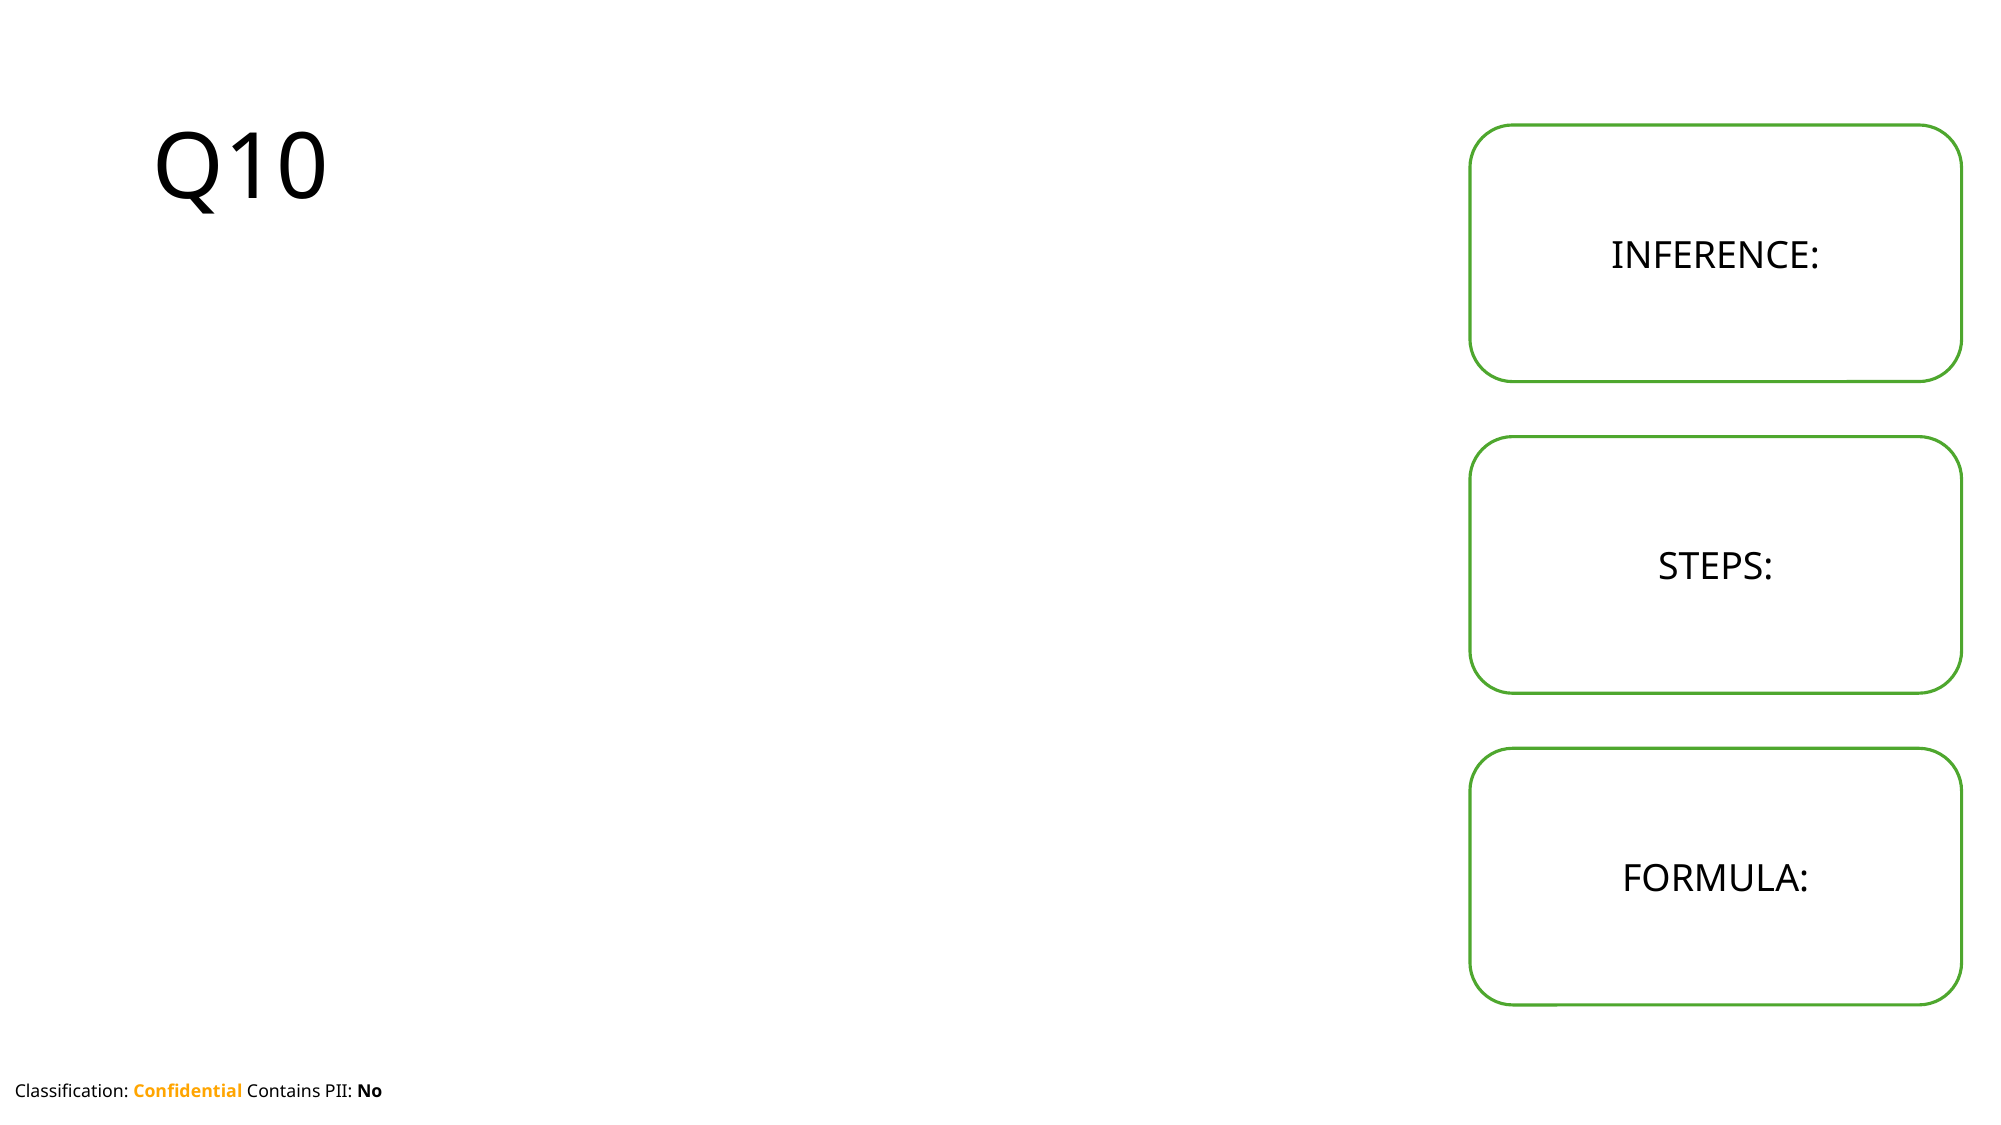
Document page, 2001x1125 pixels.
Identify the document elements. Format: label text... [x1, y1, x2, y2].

text_box FORMULA: [1468, 746, 1964, 1007]
text_box STEPS: [1468, 435, 1964, 695]
title Q10 [137, 59, 1863, 278]
text_box INFERENCE: [1468, 123, 1964, 384]
